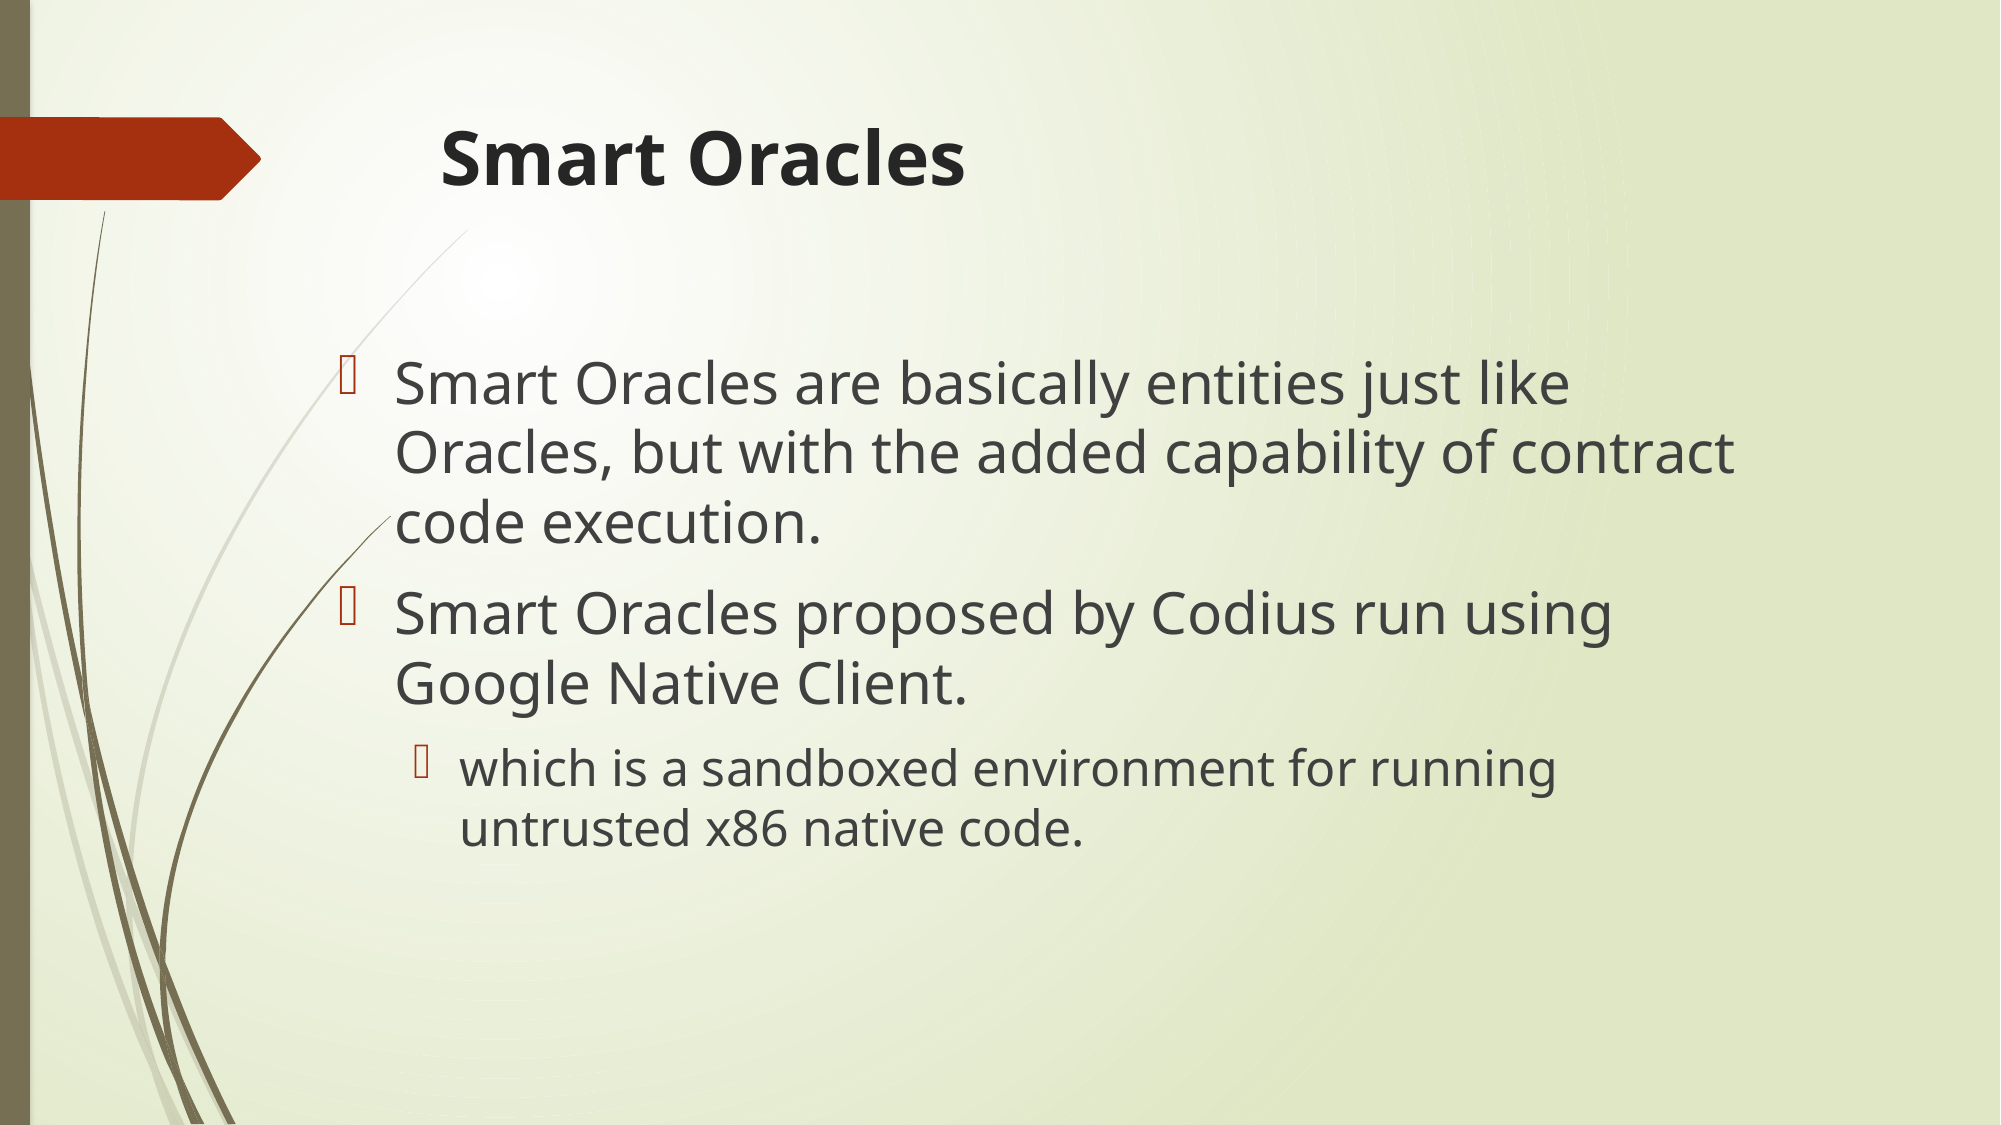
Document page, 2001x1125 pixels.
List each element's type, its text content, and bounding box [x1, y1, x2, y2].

list Smart Oracles are basically entities just like Oracles, but with the added capability of contract code execution. Smart Oracles proposed by Codius run using Google Native Client. which is a sandboxed environment for running untrusted x86 native code. [323, 338, 1786, 959]
title Smart Oracles [425, 102, 1888, 313]
